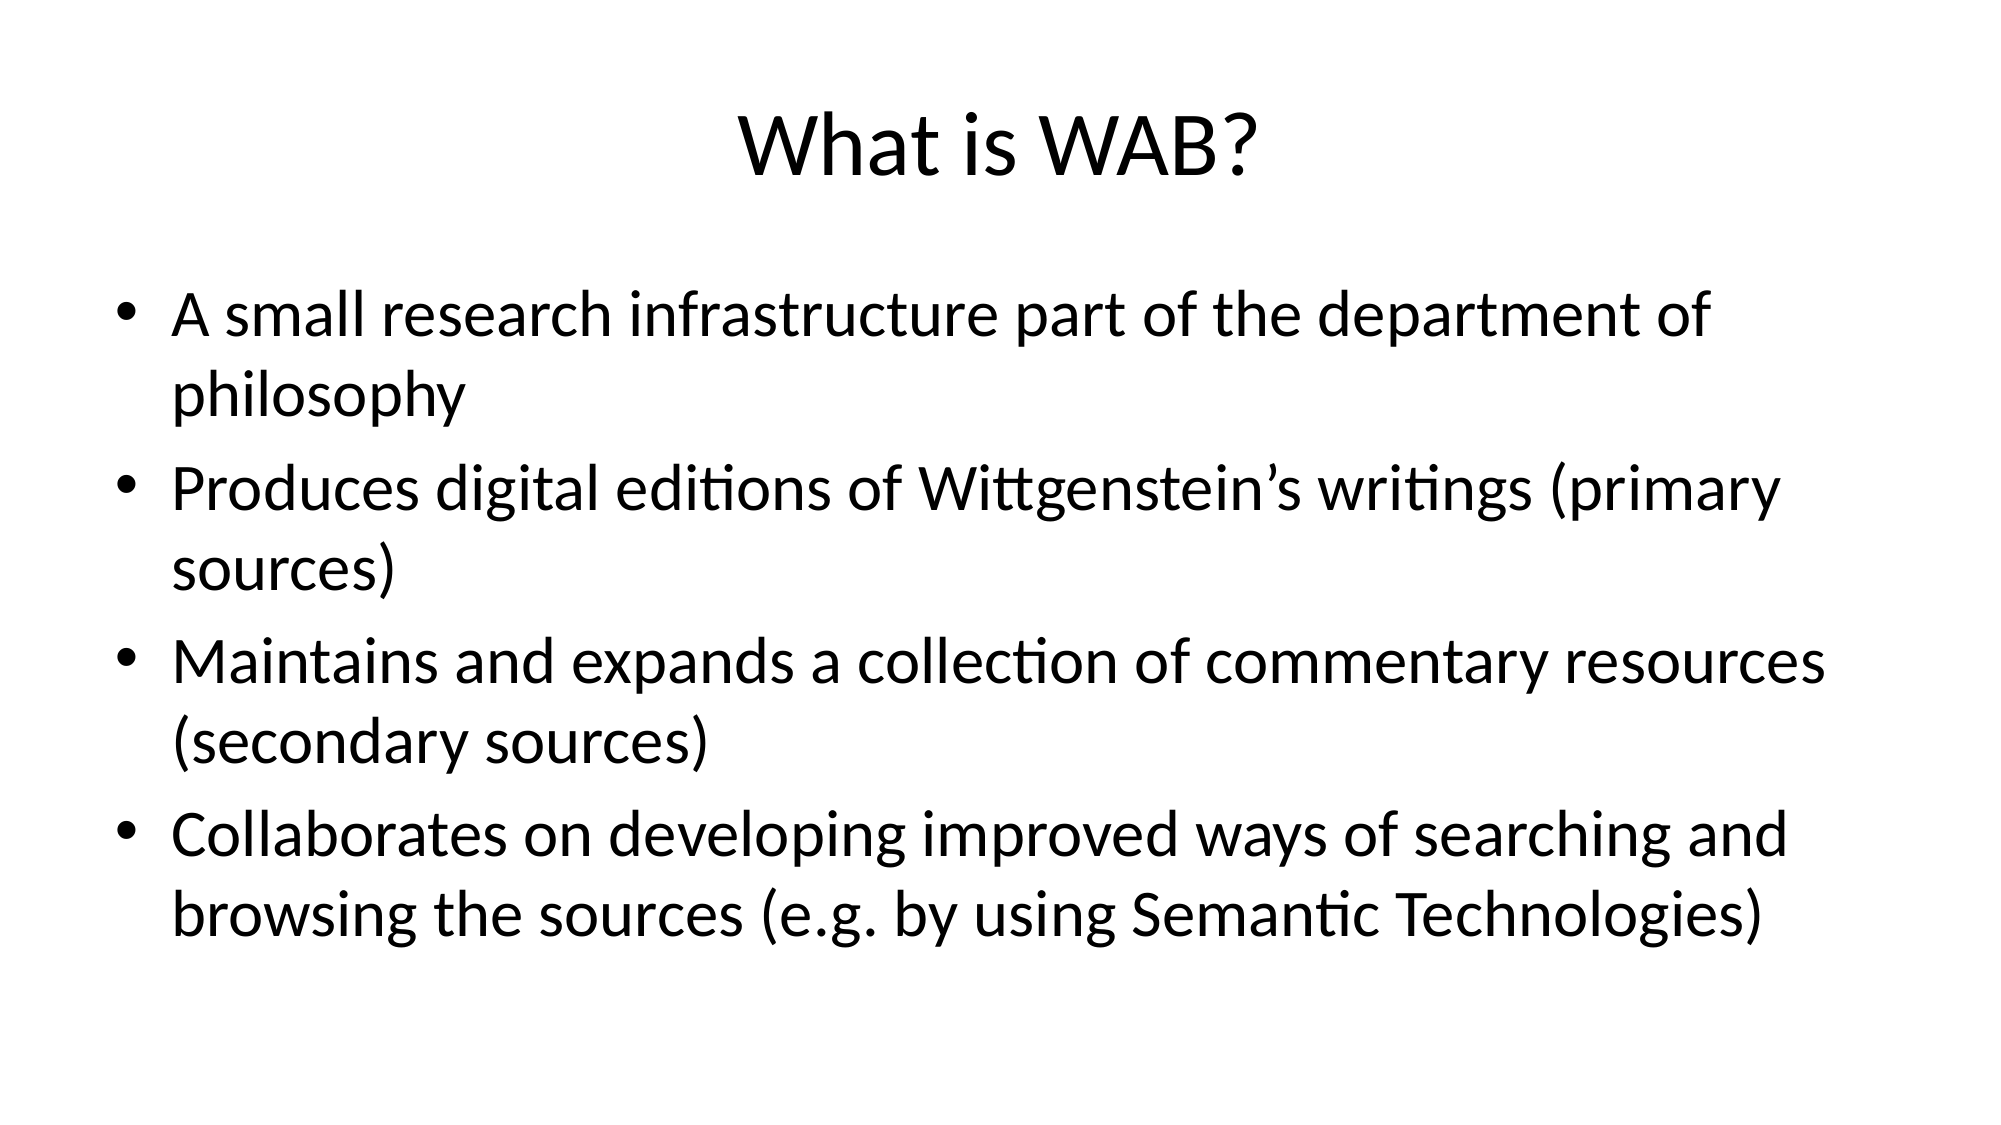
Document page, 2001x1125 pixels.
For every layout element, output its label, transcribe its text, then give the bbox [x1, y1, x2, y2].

list A small research infrastructure part of the department of philosophy Produces digital editions of Wittgenstein’s writings (primary sources) Maintains and expands a collection of commentary resources (secondary sources) Collaborates on developing improved ways of searching and browsing the sources (e.g. by using Semantic Technologies) [99, 262, 1900, 1005]
title What is WAB? [99, 45, 1900, 233]
